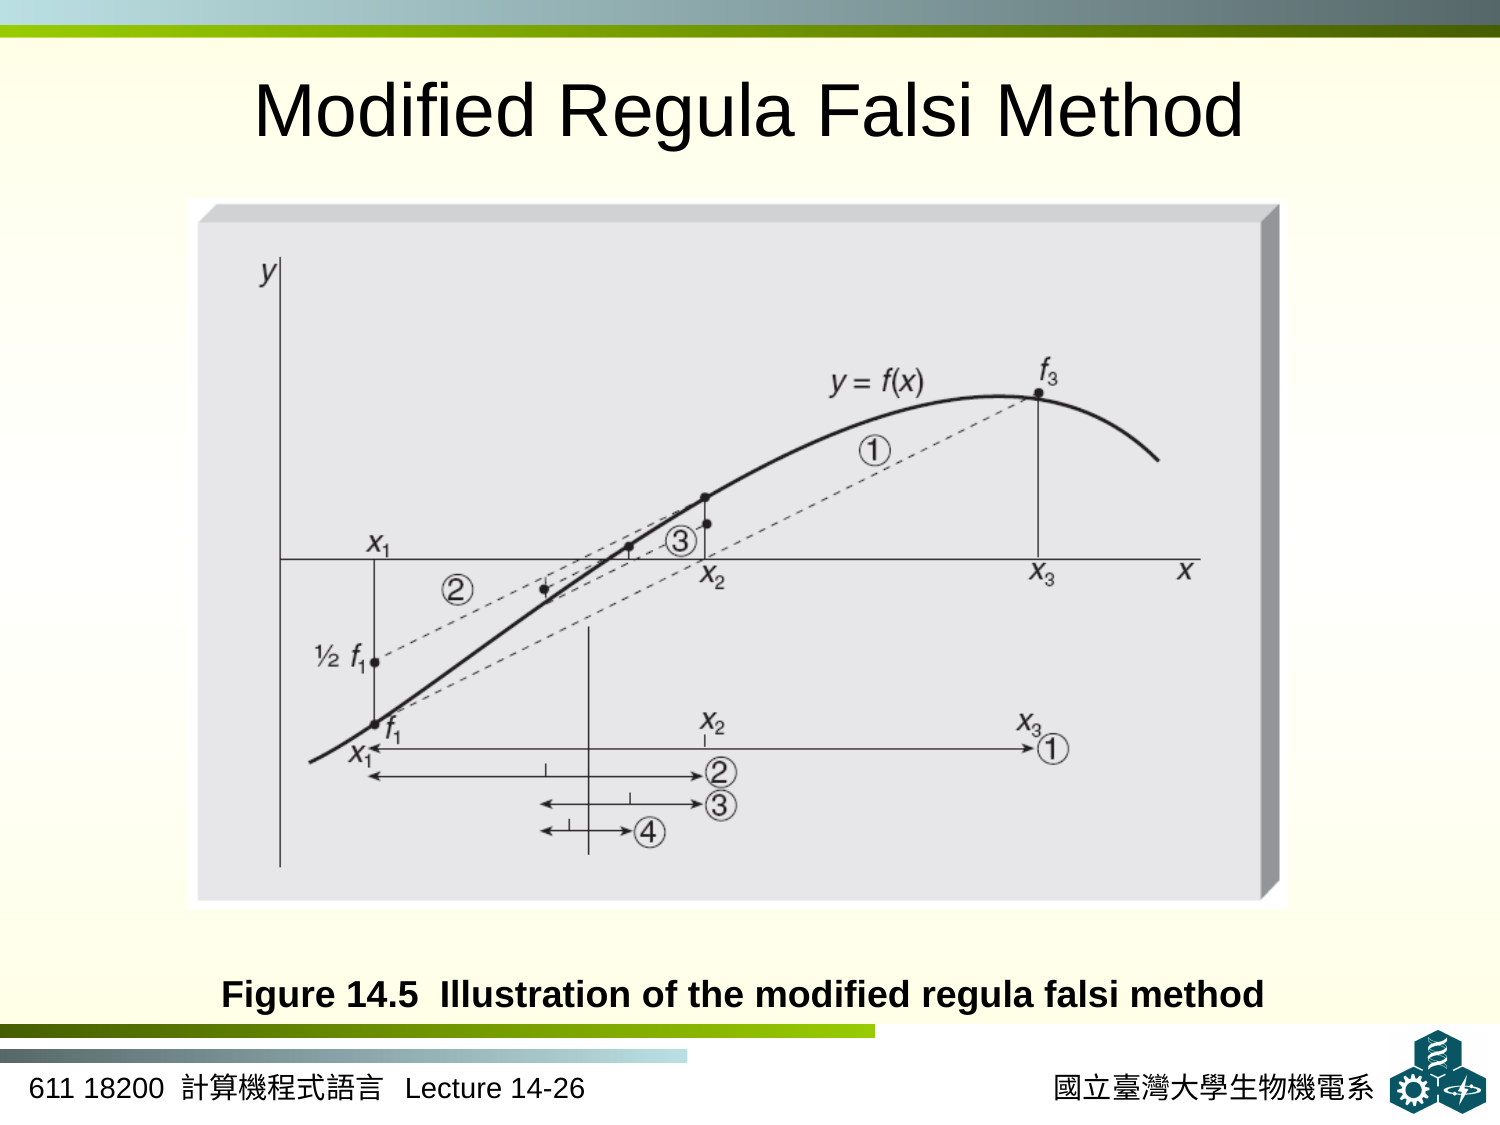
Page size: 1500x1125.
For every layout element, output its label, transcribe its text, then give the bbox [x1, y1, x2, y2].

picture [187, 199, 1288, 910]
text_box Figure 14.5 Illustration of the modified regula falsi method [0, 962, 1488, 1023]
picture [1387, 1029, 1488, 1115]
title Modified Regula Falsi Method [87, 0, 1413, 226]
